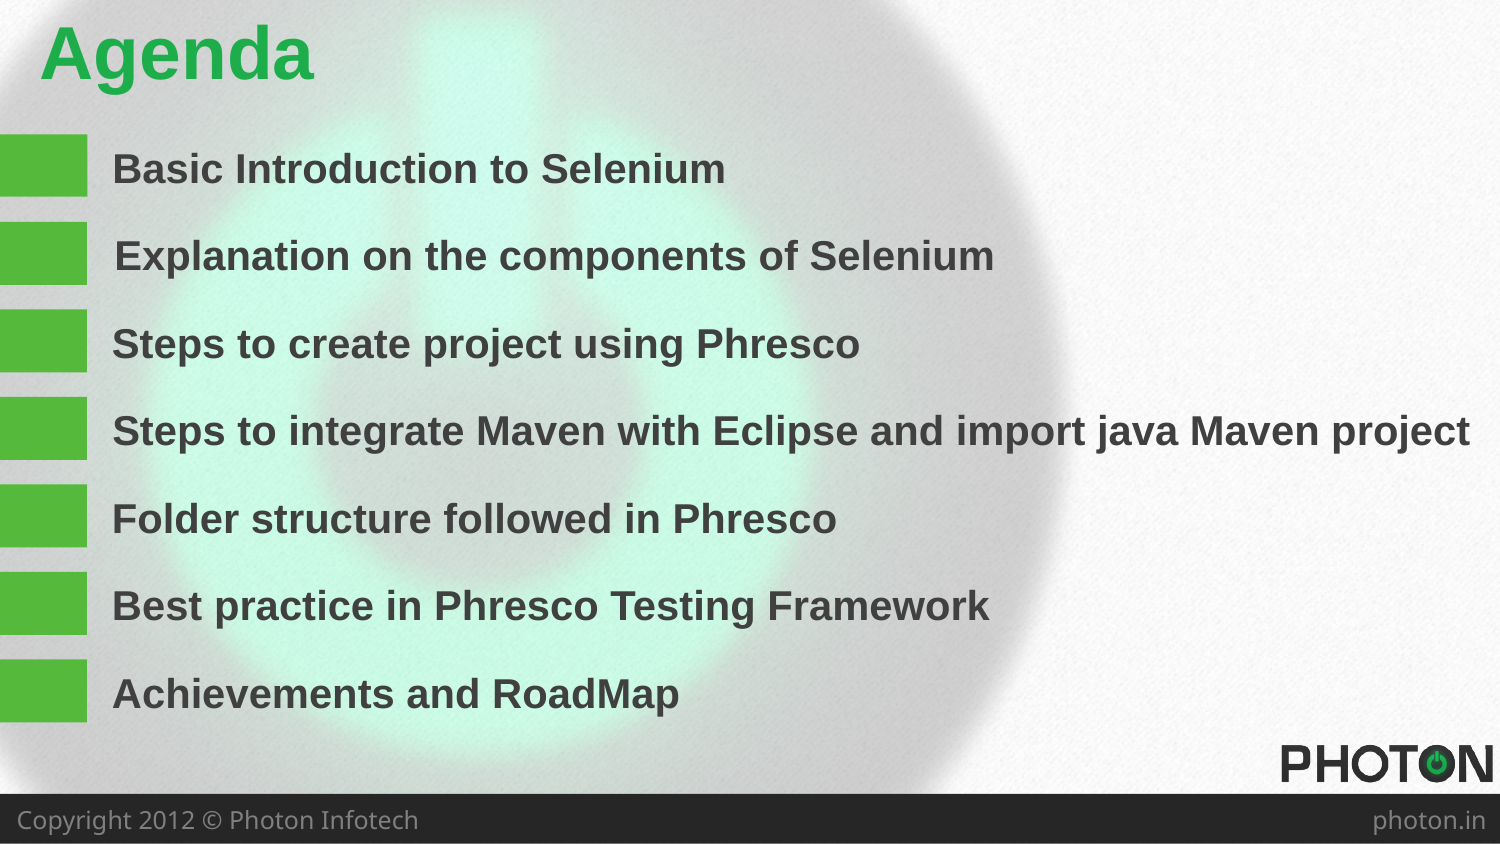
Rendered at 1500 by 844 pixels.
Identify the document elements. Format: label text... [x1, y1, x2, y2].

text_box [0, 396, 1500, 473]
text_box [0, 571, 1063, 648]
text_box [0, 309, 901, 385]
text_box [0, 483, 963, 560]
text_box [0, 221, 1026, 298]
picture [0, 473, 1500, 794]
picture [0, 0, 1500, 396]
title Agenda [24, 0, 1463, 122]
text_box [0, 658, 1063, 735]
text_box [0, 133, 838, 210]
